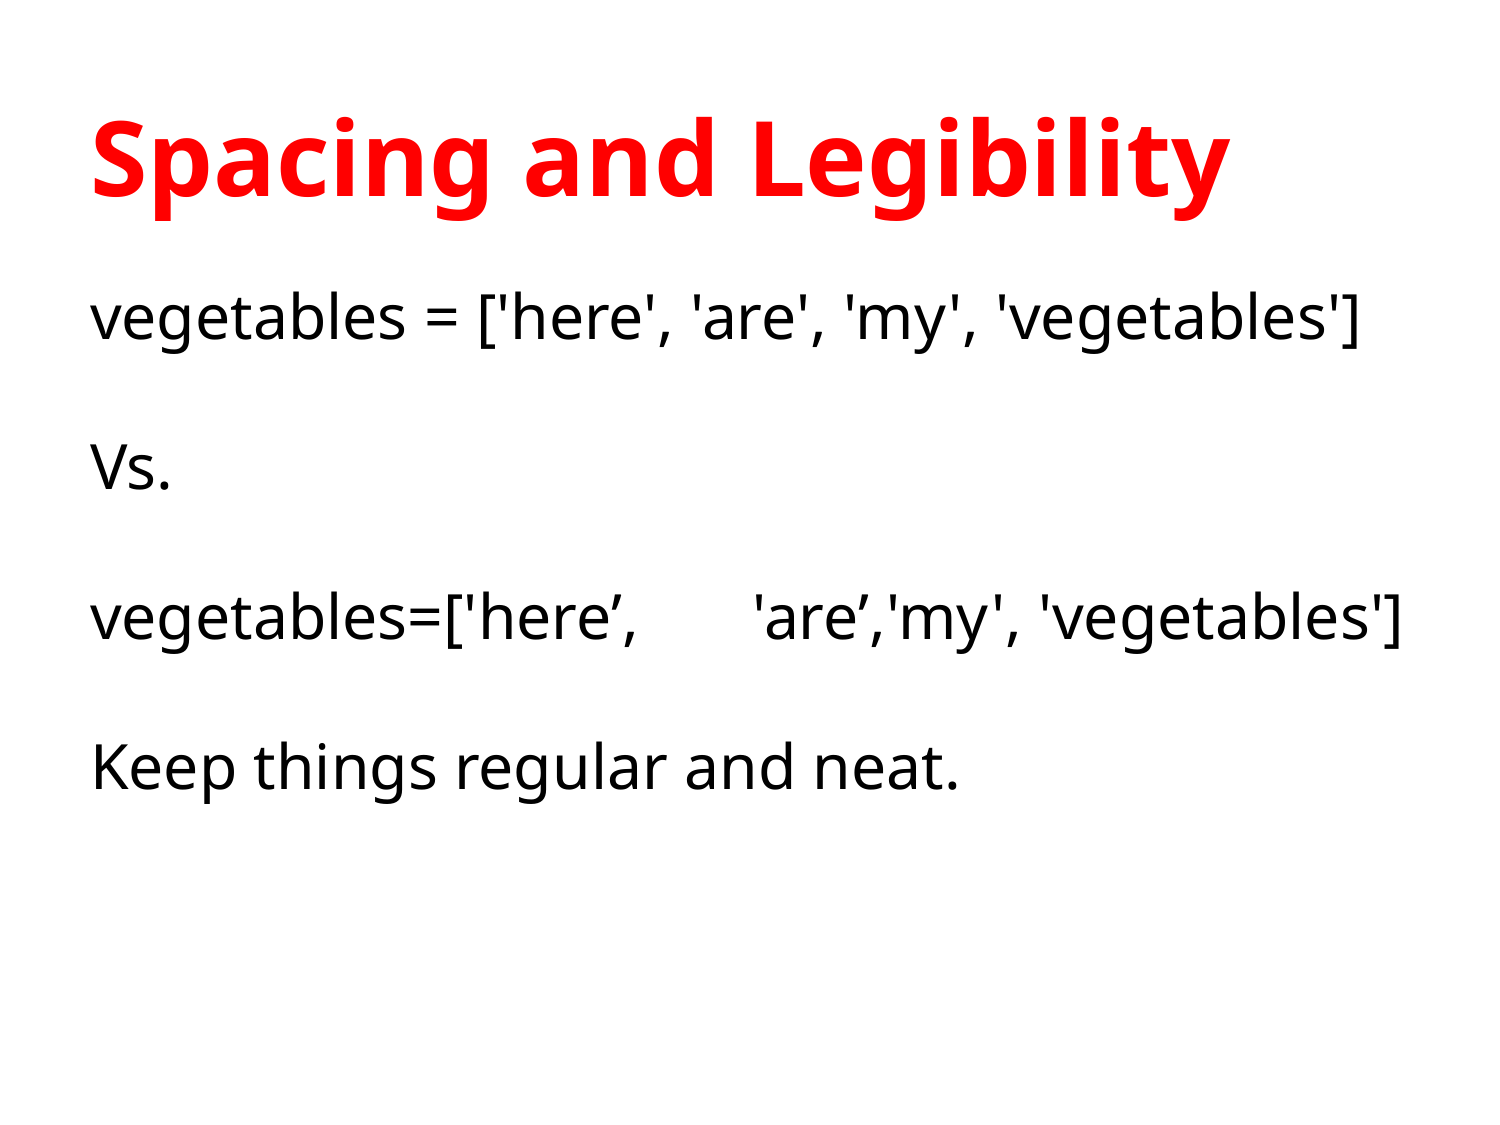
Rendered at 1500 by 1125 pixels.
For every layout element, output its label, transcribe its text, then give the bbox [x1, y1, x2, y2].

title Spacing and Legibility [75, 45, 1425, 233]
list vegetables = ['here', 'are', 'my', 'vegetables'] Vs. vegetables=['here’, 'are’,'my', 'vegetables'] Keep things regular and neat. [75, 262, 1425, 1078]
